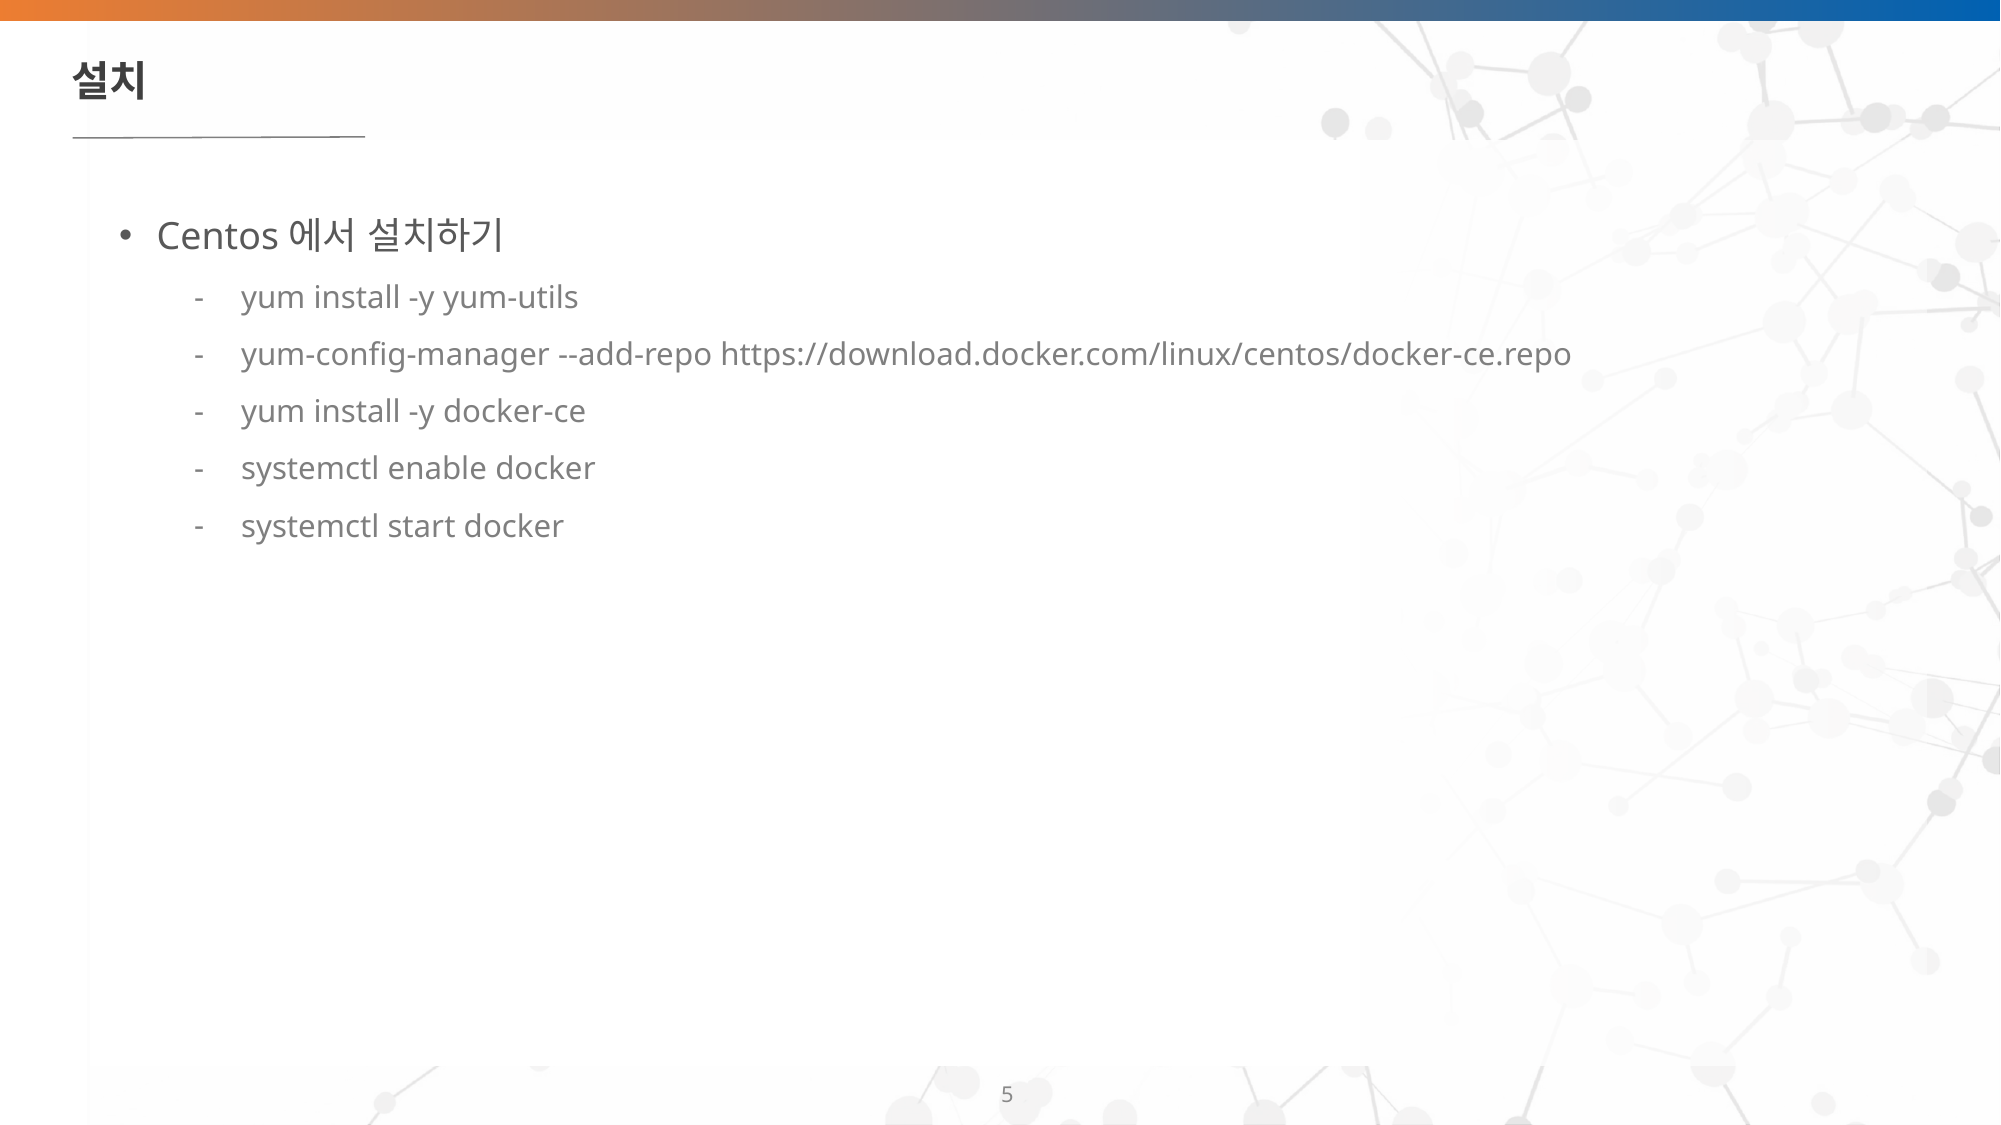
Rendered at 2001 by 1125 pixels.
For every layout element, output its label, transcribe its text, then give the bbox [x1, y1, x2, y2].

slide_number ‹#› [782, 1065, 1233, 1125]
list Centos에서 설치하기 yum install -y yum-utils yum-config-manager --add-repo https://download.docker.com/linux/centos/docker-ce.repo yum install -y docker-ce systemctl enable docker systemctl start docker [104, 193, 1911, 1035]
title 설치 [56, 49, 1162, 117]
